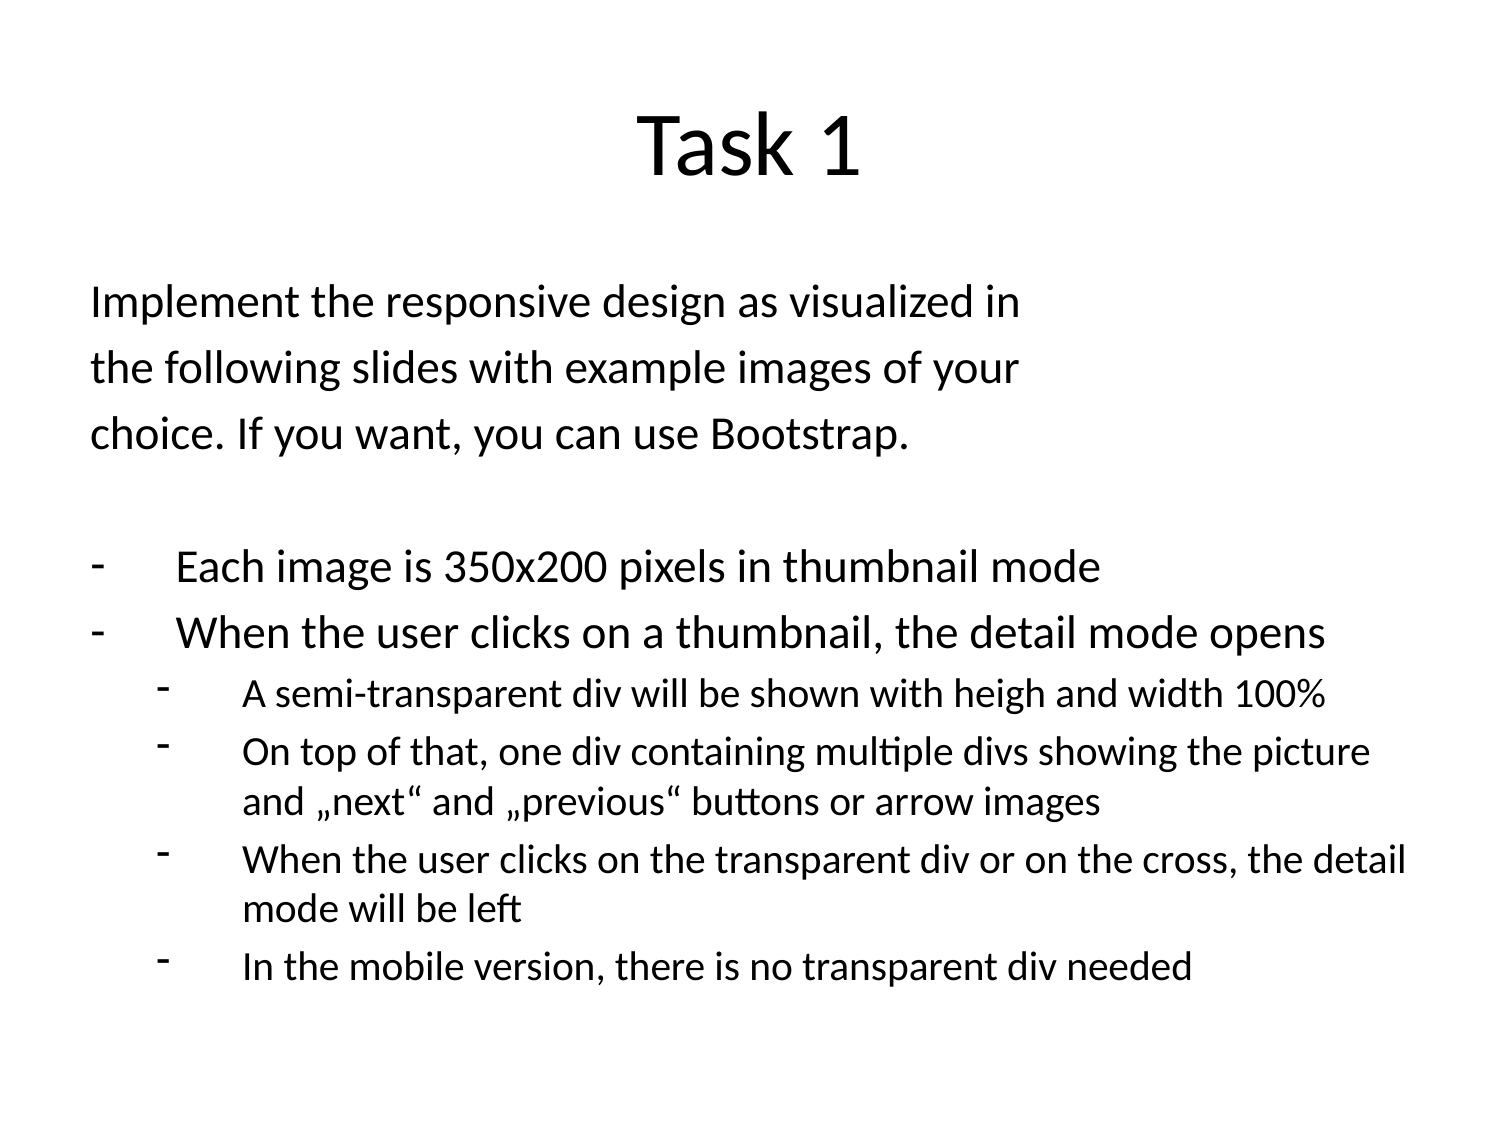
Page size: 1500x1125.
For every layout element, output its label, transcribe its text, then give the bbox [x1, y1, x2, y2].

title Task 1 [75, 45, 1425, 233]
list Implement the responsive design as visualized in the following slides with example images of your choice. If you want, you can use Bootstrap. Each image is 350x200 pixels in thumbnail mode When the user clicks on a thumbnail, the detail mode opens A semi-transparent div will be shown with heigh and width 100% On top of that, one div containing multiple divs showing the picture and „next“ and „previous“ buttons or arrow images When the user clicks on the transparent div or on the cross, the detail mode will be left In the mobile version, there is no transparent div needed [75, 262, 1425, 1005]
